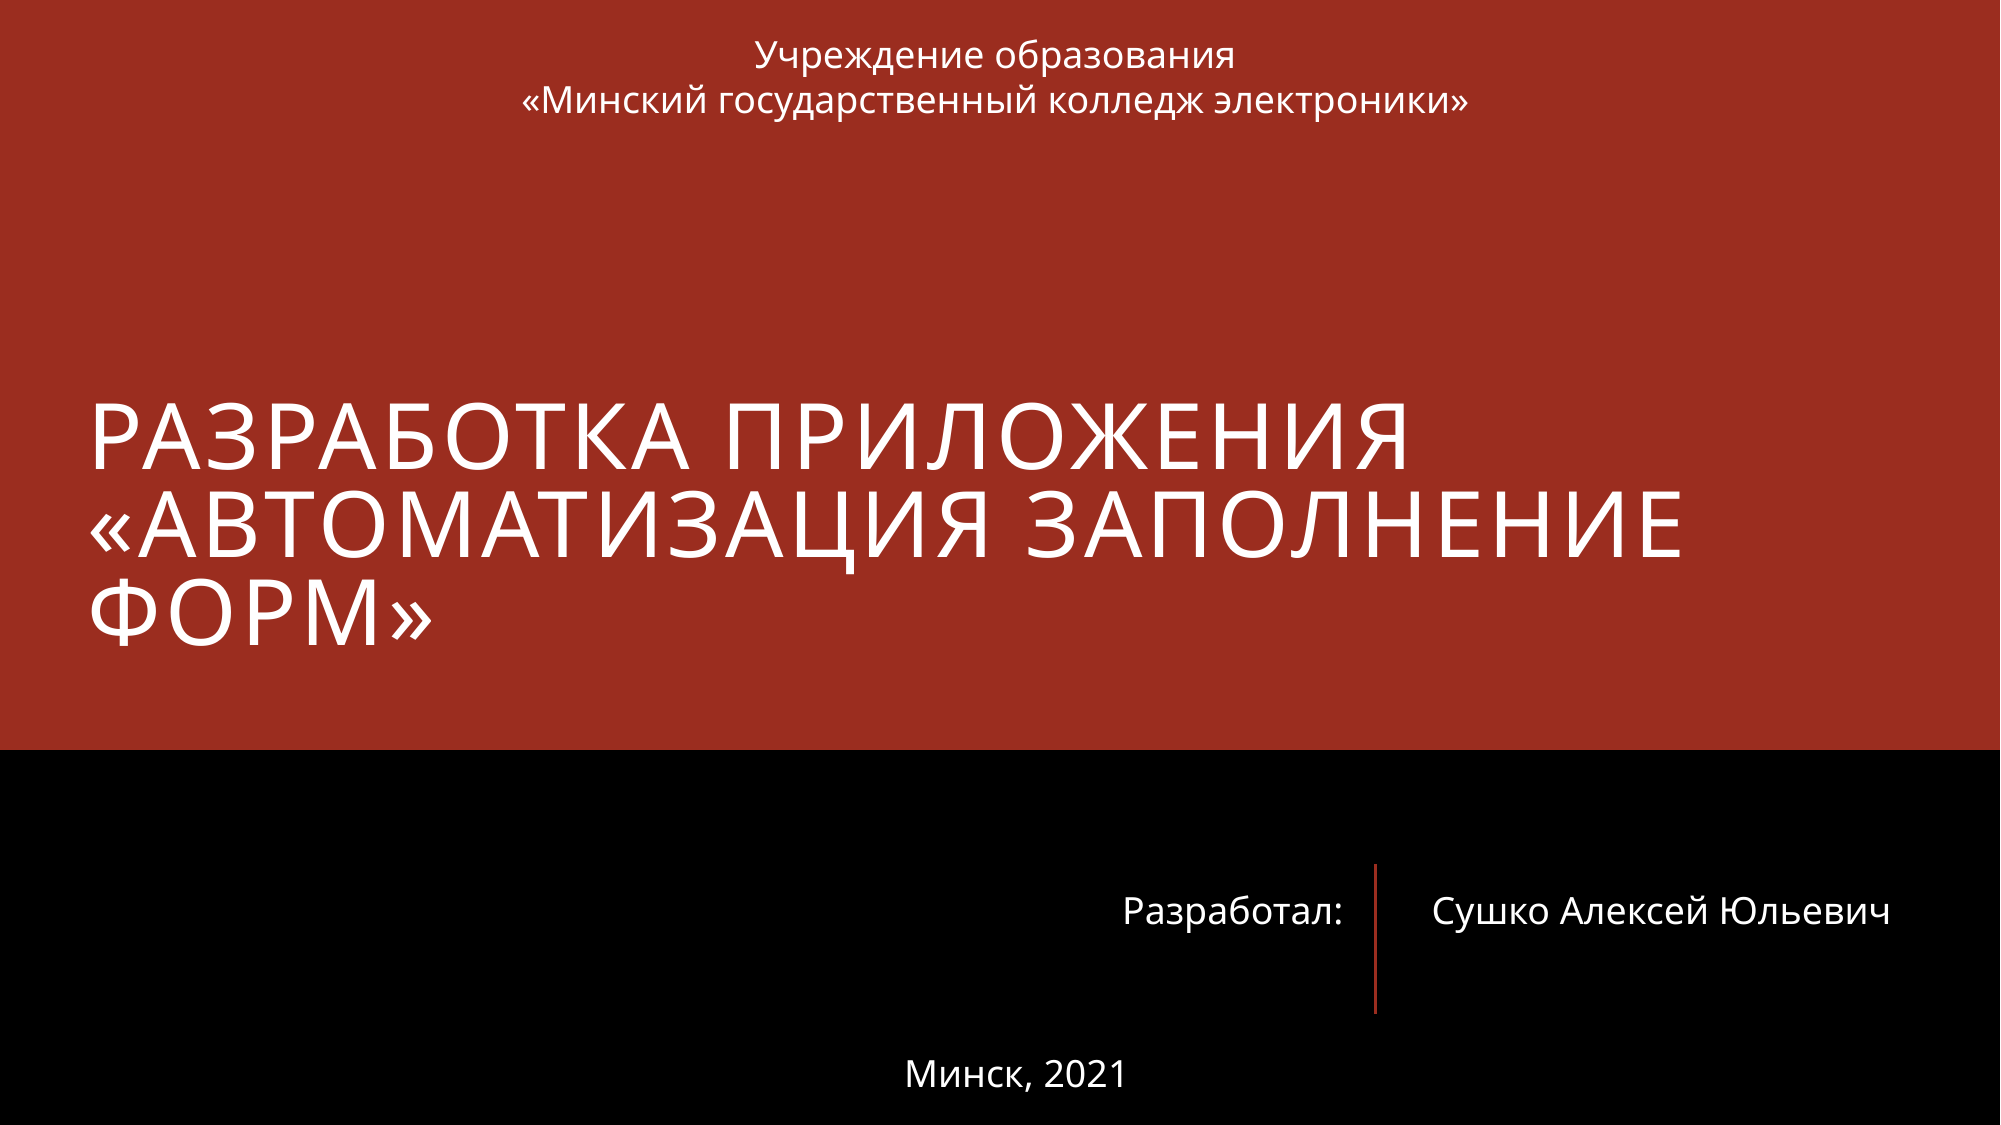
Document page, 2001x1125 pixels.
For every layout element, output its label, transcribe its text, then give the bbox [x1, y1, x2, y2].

text_box Учреждение образования «Минский государственный колледж электроники» [183, 23, 1808, 128]
text_box Разработал: Сушко Алексей Юльевич [1107, 879, 1916, 940]
title Разработка приложения «автоматизация Заполнение форм» [72, 347, 1962, 714]
text_box Минск, 2021 [759, 1042, 1275, 1103]
